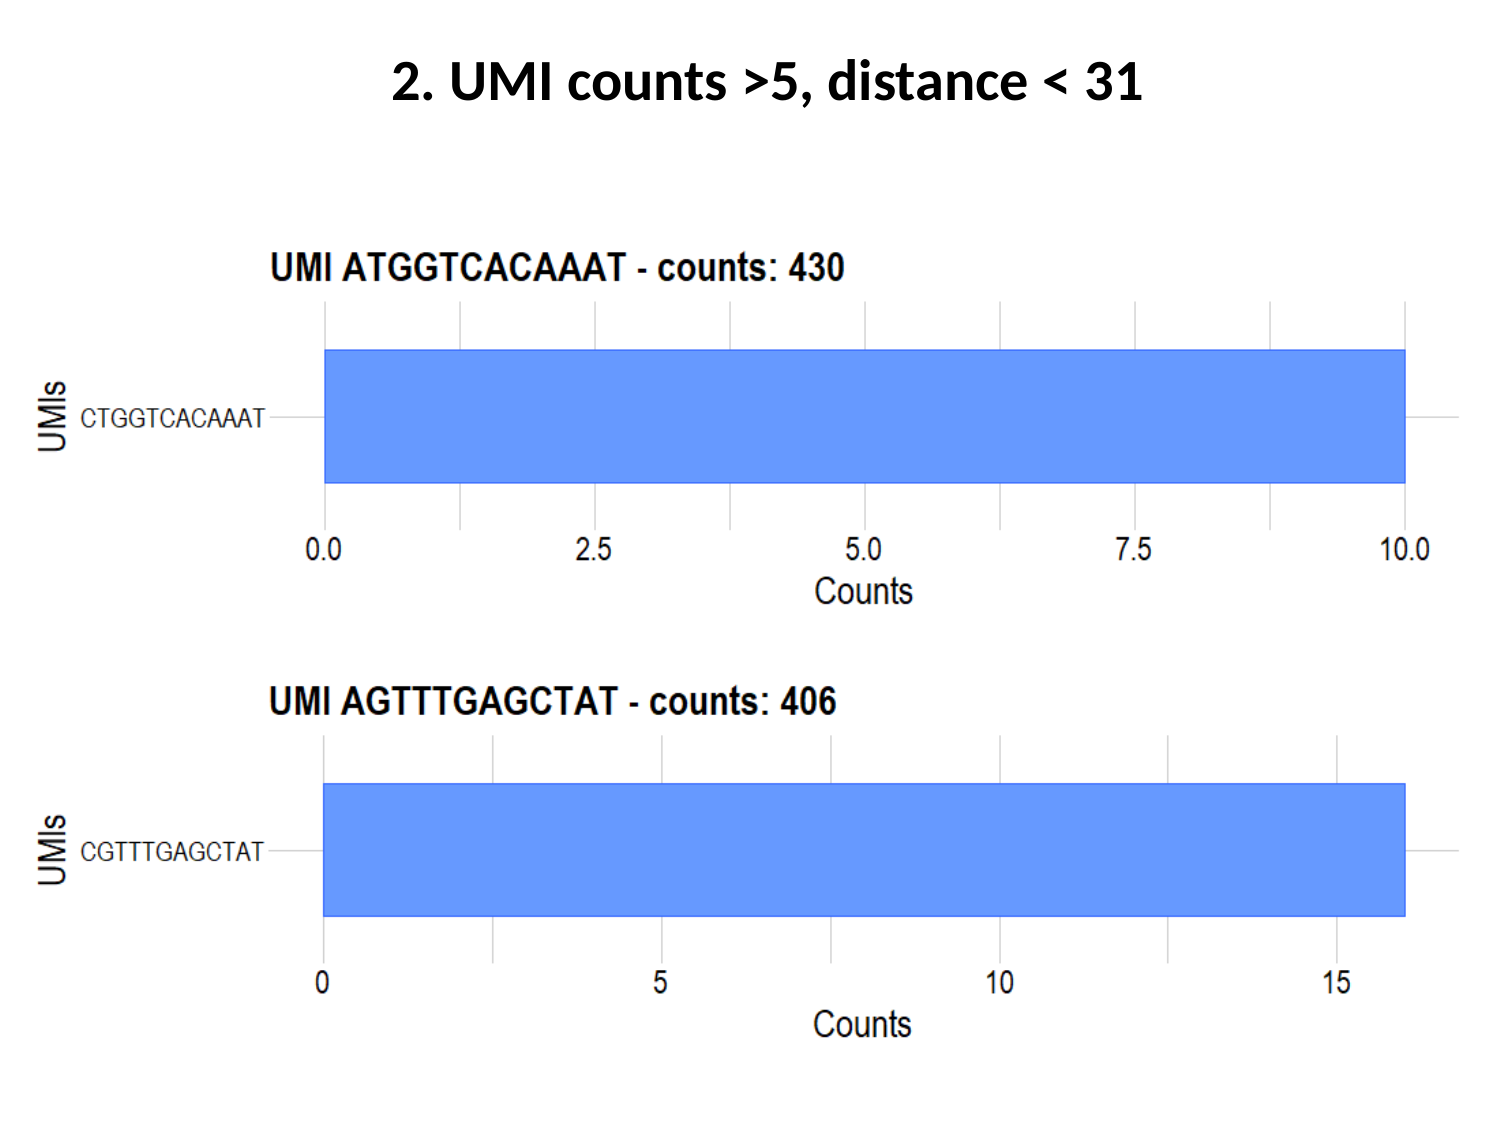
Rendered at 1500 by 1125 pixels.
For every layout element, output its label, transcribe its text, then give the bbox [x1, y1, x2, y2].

text_box 2. UMI counts >5, distance < 31 [234, 35, 1301, 120]
picture [0, 210, 1500, 1082]
